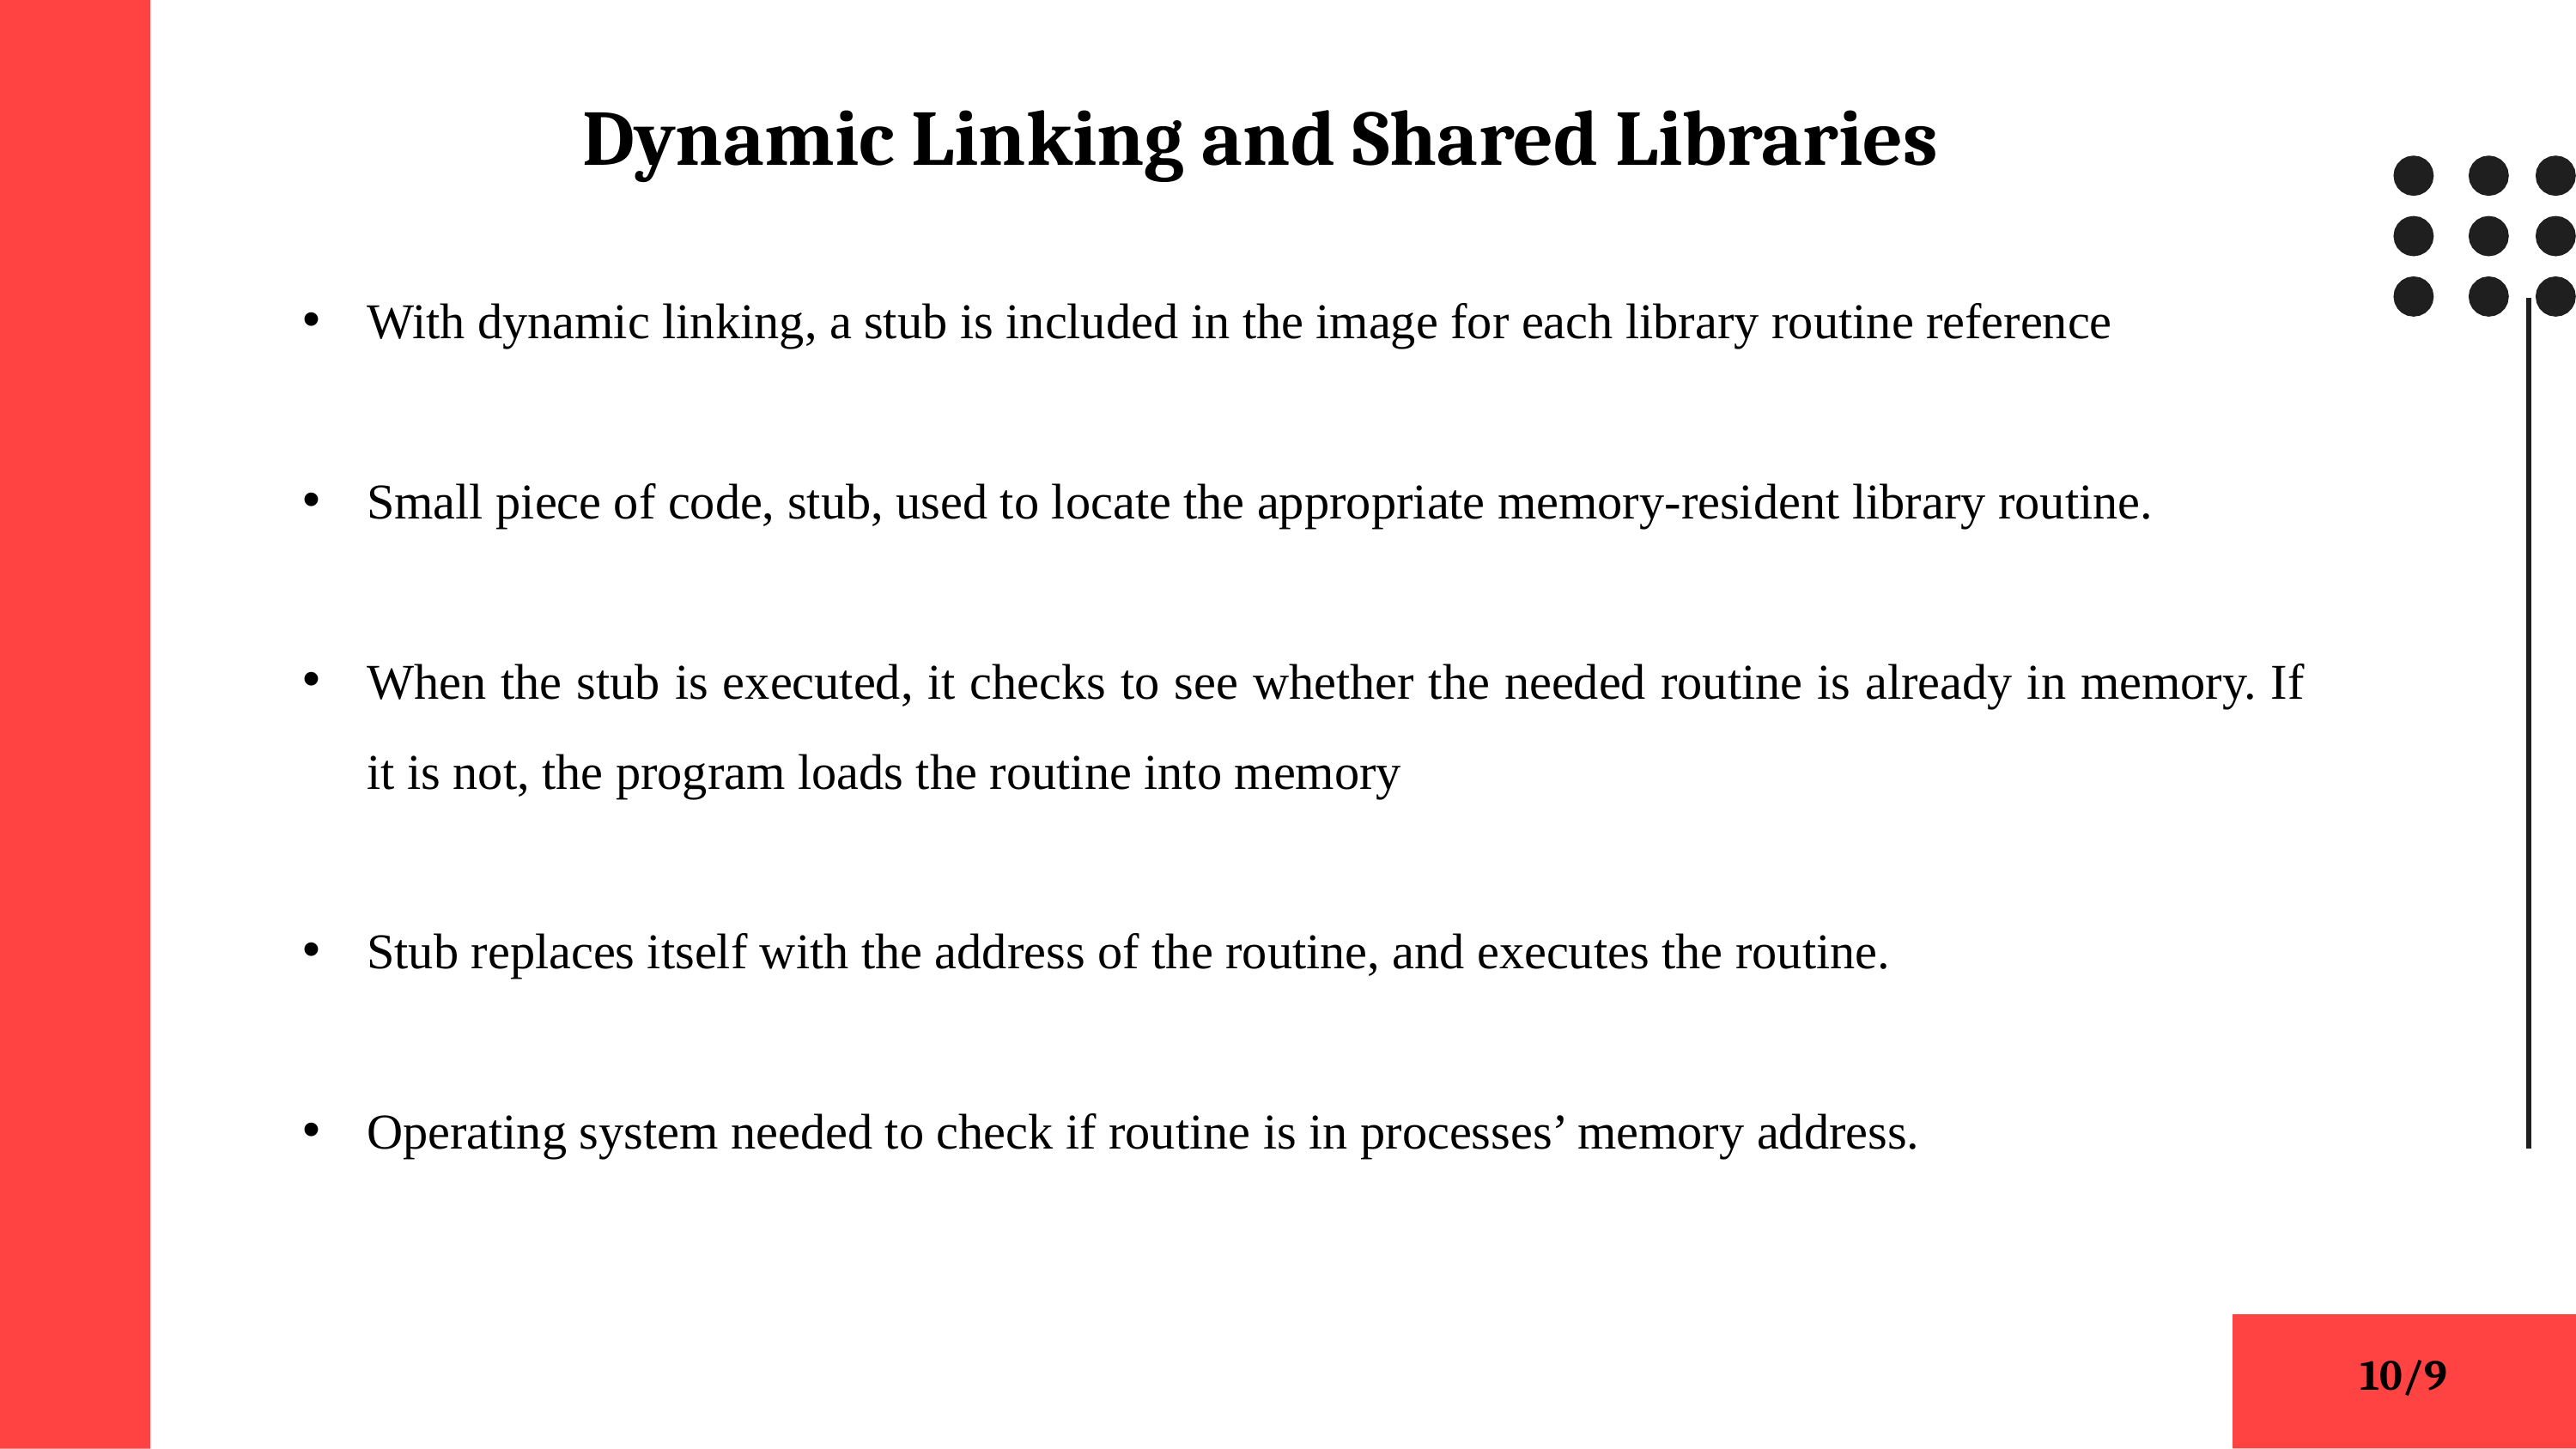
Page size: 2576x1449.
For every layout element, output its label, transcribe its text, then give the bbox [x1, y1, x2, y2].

text_box [2233, 1314, 2576, 1449]
text_box [0, 0, 150, 1449]
text_box With dynamic linking, a stub is included in the image for each library routine reference Small piece of code, stub, used to locate the appropriate memory-resident library routine. When the stub is executed, it checks to see whether the needed routine is already in memory. If it is not, the program loads the routine into memory Stub replaces itself with the address of the routine, and executes the routine. Operating system needed to check if routine is in processes’ memory address. [225, 252, 2318, 1166]
text_box [2468, 155, 2509, 197]
picture [1021, 572, 1553, 877]
text_box [2535, 155, 2576, 197]
text_box [2468, 215, 2509, 257]
text_box [2535, 215, 2576, 257]
text_box [2468, 276, 2509, 317]
slide_number 10/9 [1855, 1347, 2447, 1399]
text_box Dynamic Linking and Shared Libraries [375, 80, 2147, 188]
text_box [2393, 155, 2434, 197]
text_box [2535, 276, 2576, 317]
text_box [2393, 276, 2434, 317]
text_box [2393, 215, 2434, 257]
